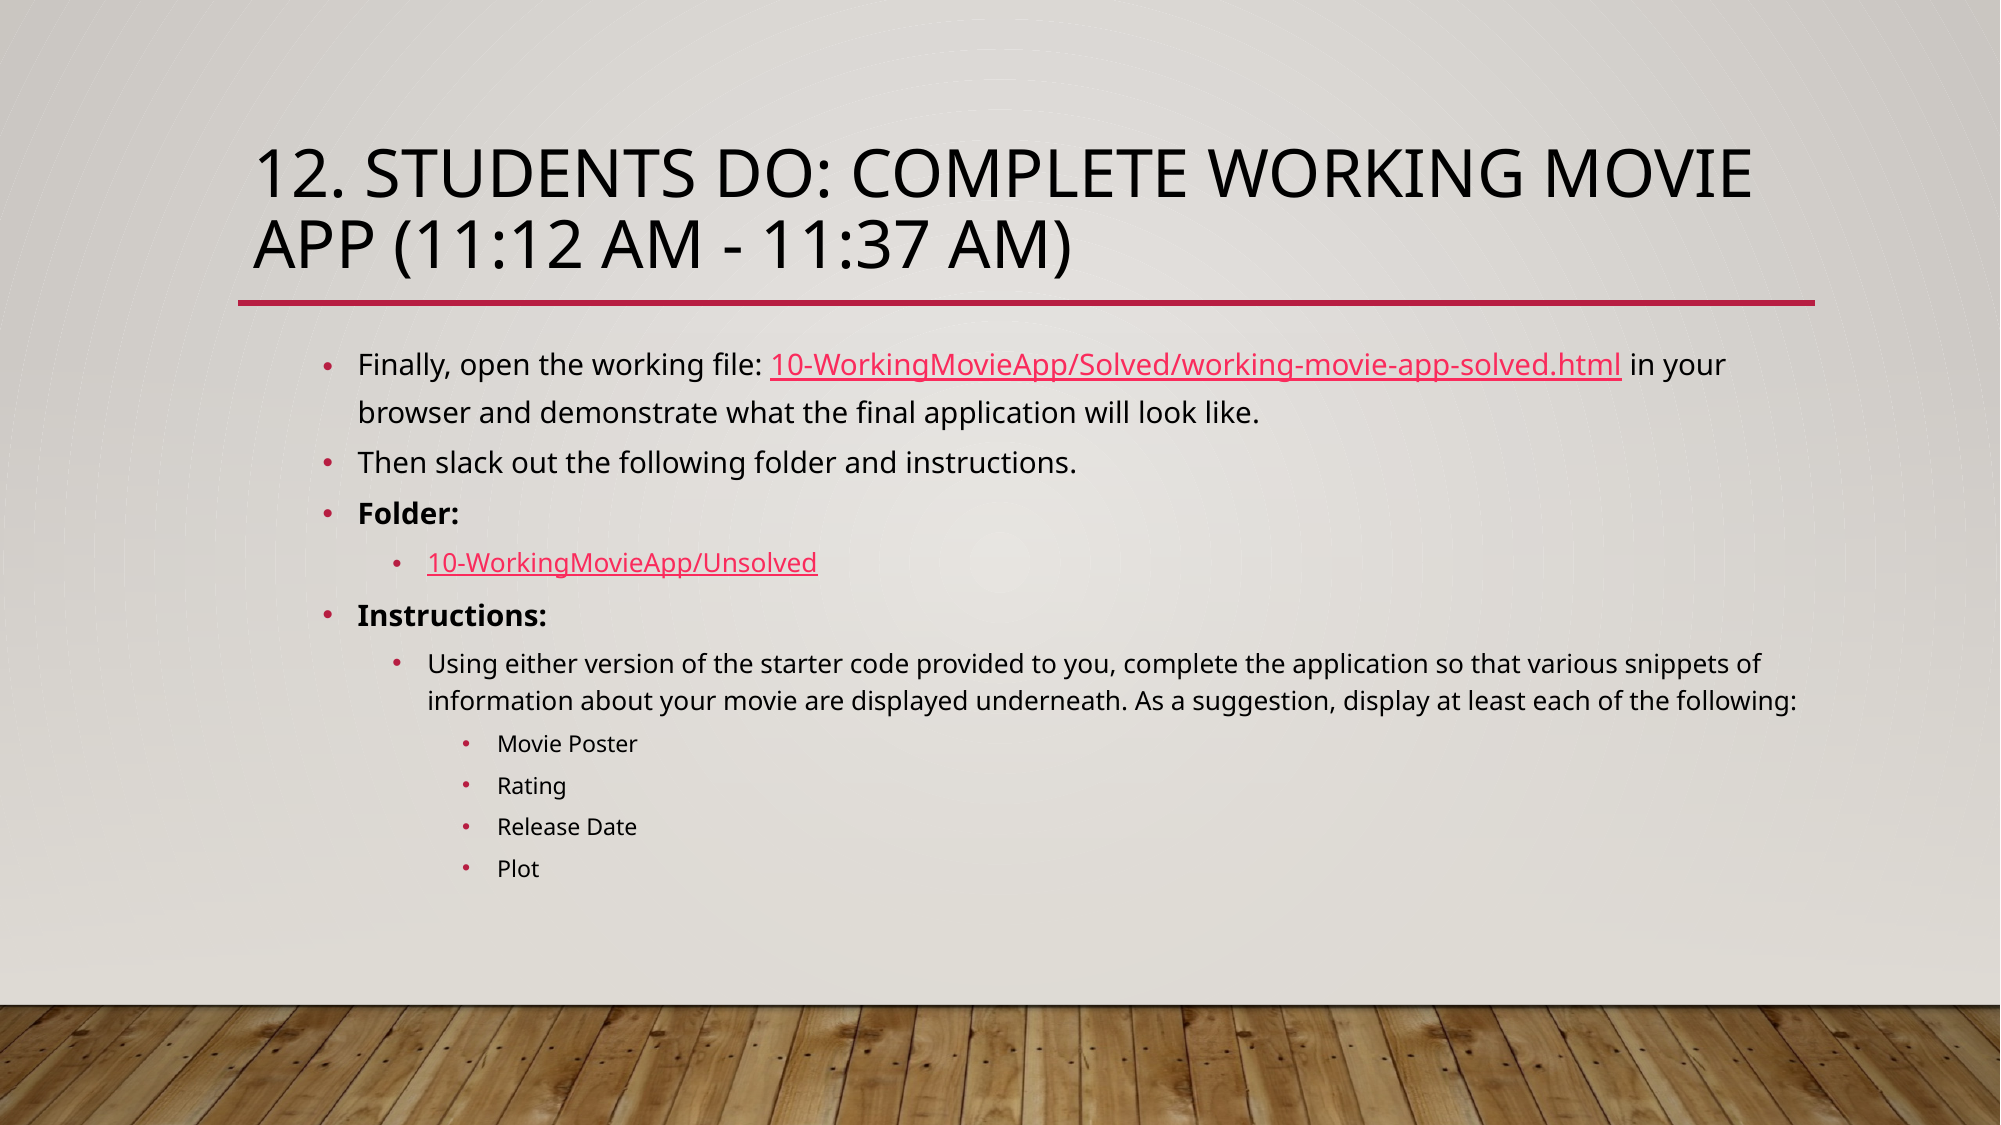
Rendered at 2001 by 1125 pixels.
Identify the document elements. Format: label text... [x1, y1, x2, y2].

picture [0, 1005, 2000, 1125]
title 12. Students Do: Complete Working Movie App (11:12 AM - 11:37 AM) [238, 131, 1814, 300]
list Finally, open the working file: 10-WorkingMovieApp/Solved/working-movie-app-solved.html in your browser and demonstrate what the final application will look like. Then slack out the following folder and instructions. Folder: 10-WorkingMovieApp/Unsolved Instructions: Using either version of the starter code provided to you, complete the application so that various snippets of information about your movie are displayed underneath. As a suggestion, display at least each of the following: Movie Poster Rating Release Date Plot [238, 330, 1814, 897]
